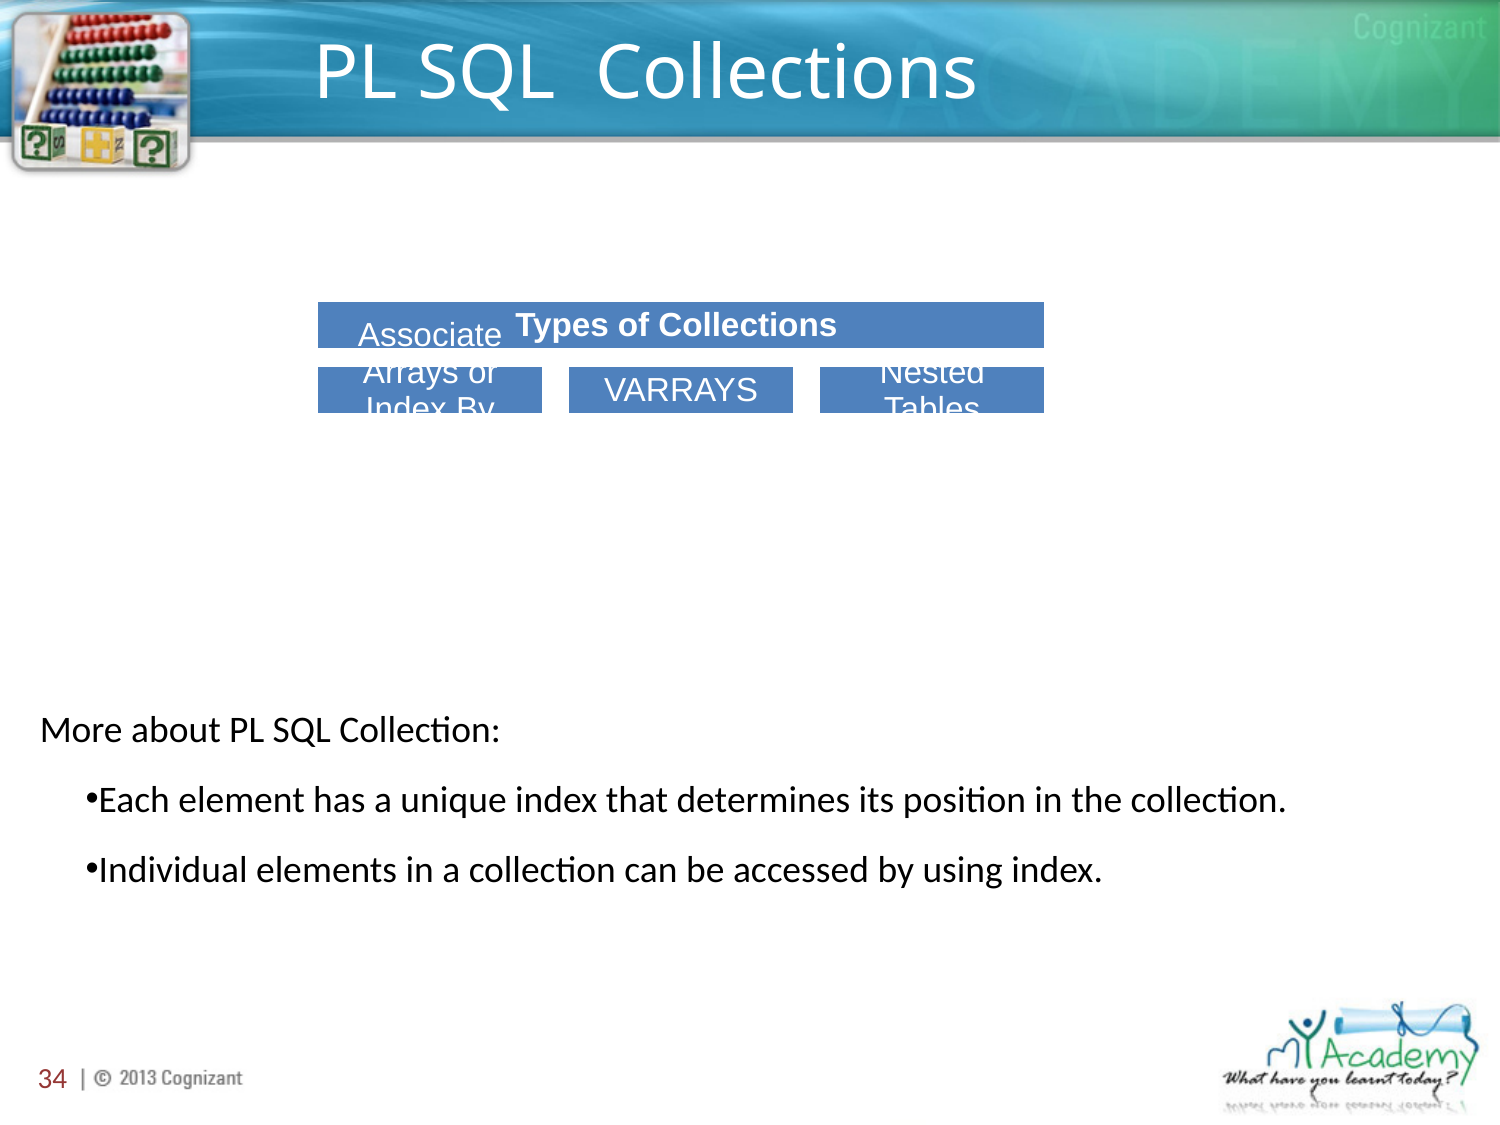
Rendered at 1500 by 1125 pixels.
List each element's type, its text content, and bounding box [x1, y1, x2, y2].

title PL SQL Collections [213, 0, 1500, 163]
text_box More about PL SQL Collection: Each element has a unique index that determines its position in the collection. Individual elements in a collection can be accessed by using index. [24, 697, 1488, 898]
picture [0, 0, 1500, 1125]
slide_number 34 [22, 1052, 98, 1098]
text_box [224, 299, 1138, 611]
